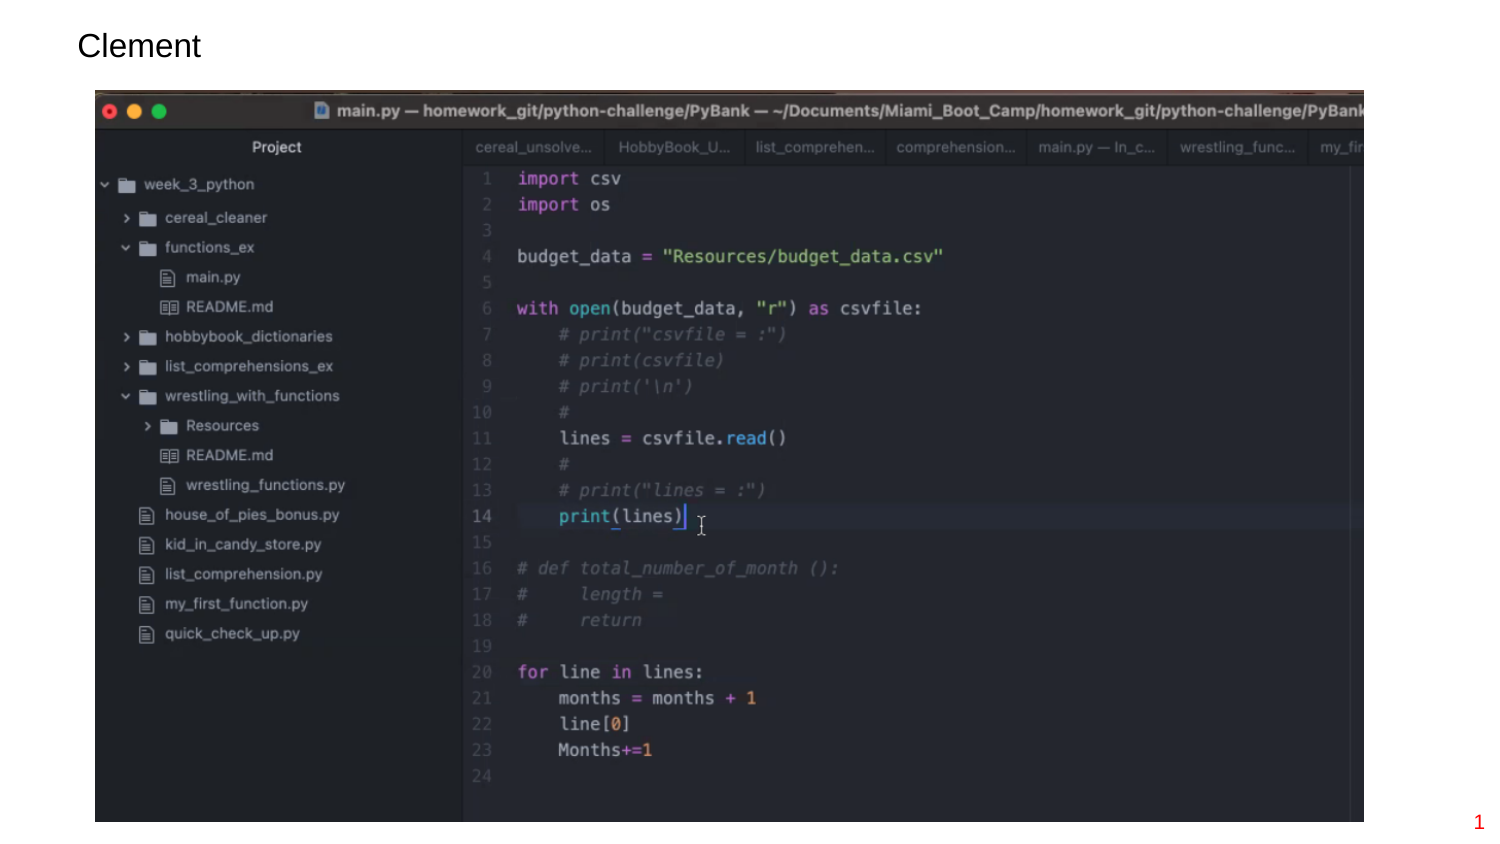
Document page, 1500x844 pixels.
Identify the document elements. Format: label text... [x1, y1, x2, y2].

title Clement [62, 16, 1000, 147]
slide_number 1 [1149, 798, 1500, 844]
picture [94, 90, 1364, 822]
